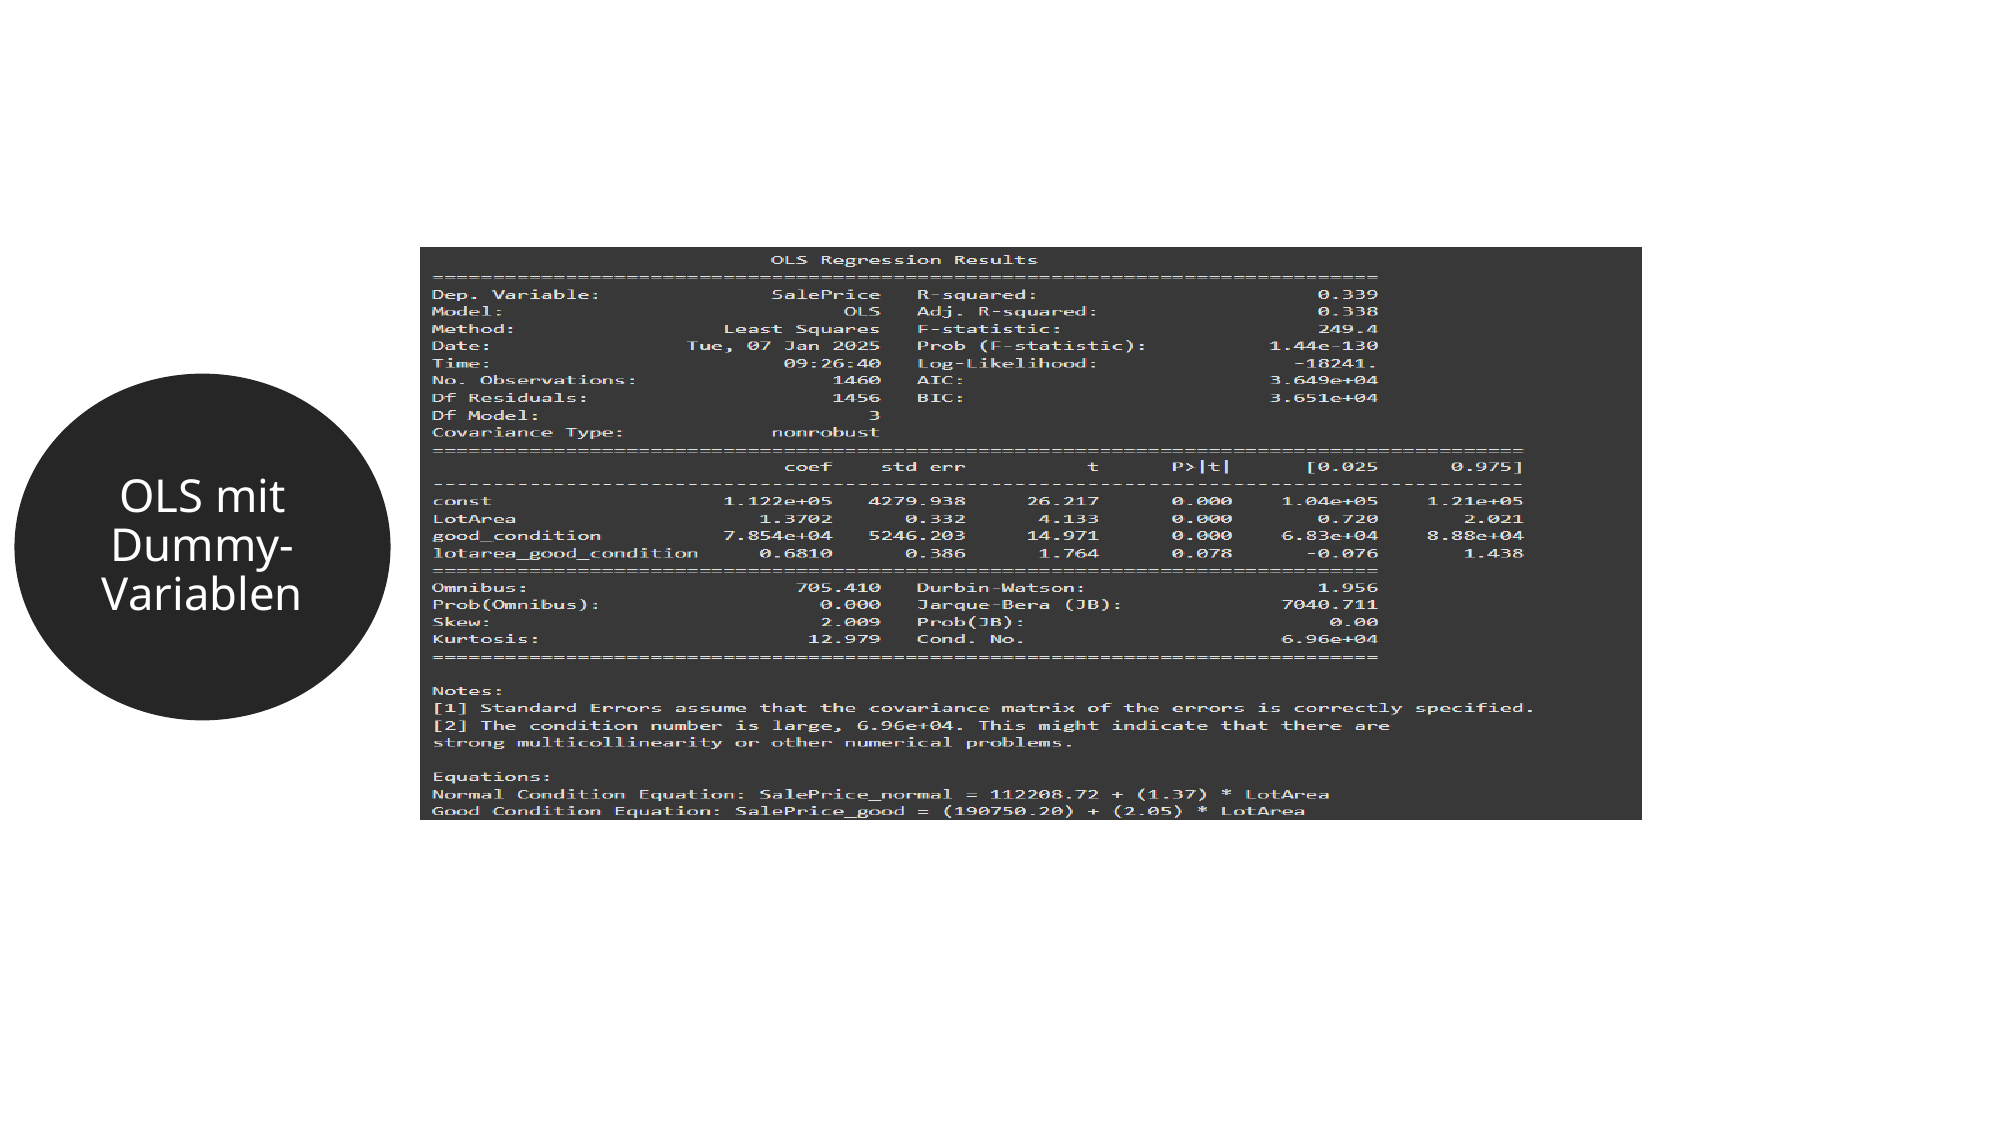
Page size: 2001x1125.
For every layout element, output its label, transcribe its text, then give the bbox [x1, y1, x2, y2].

text_box OLS mit Dummy-Variablen [28, 387, 377, 707]
picture [419, 246, 1642, 821]
